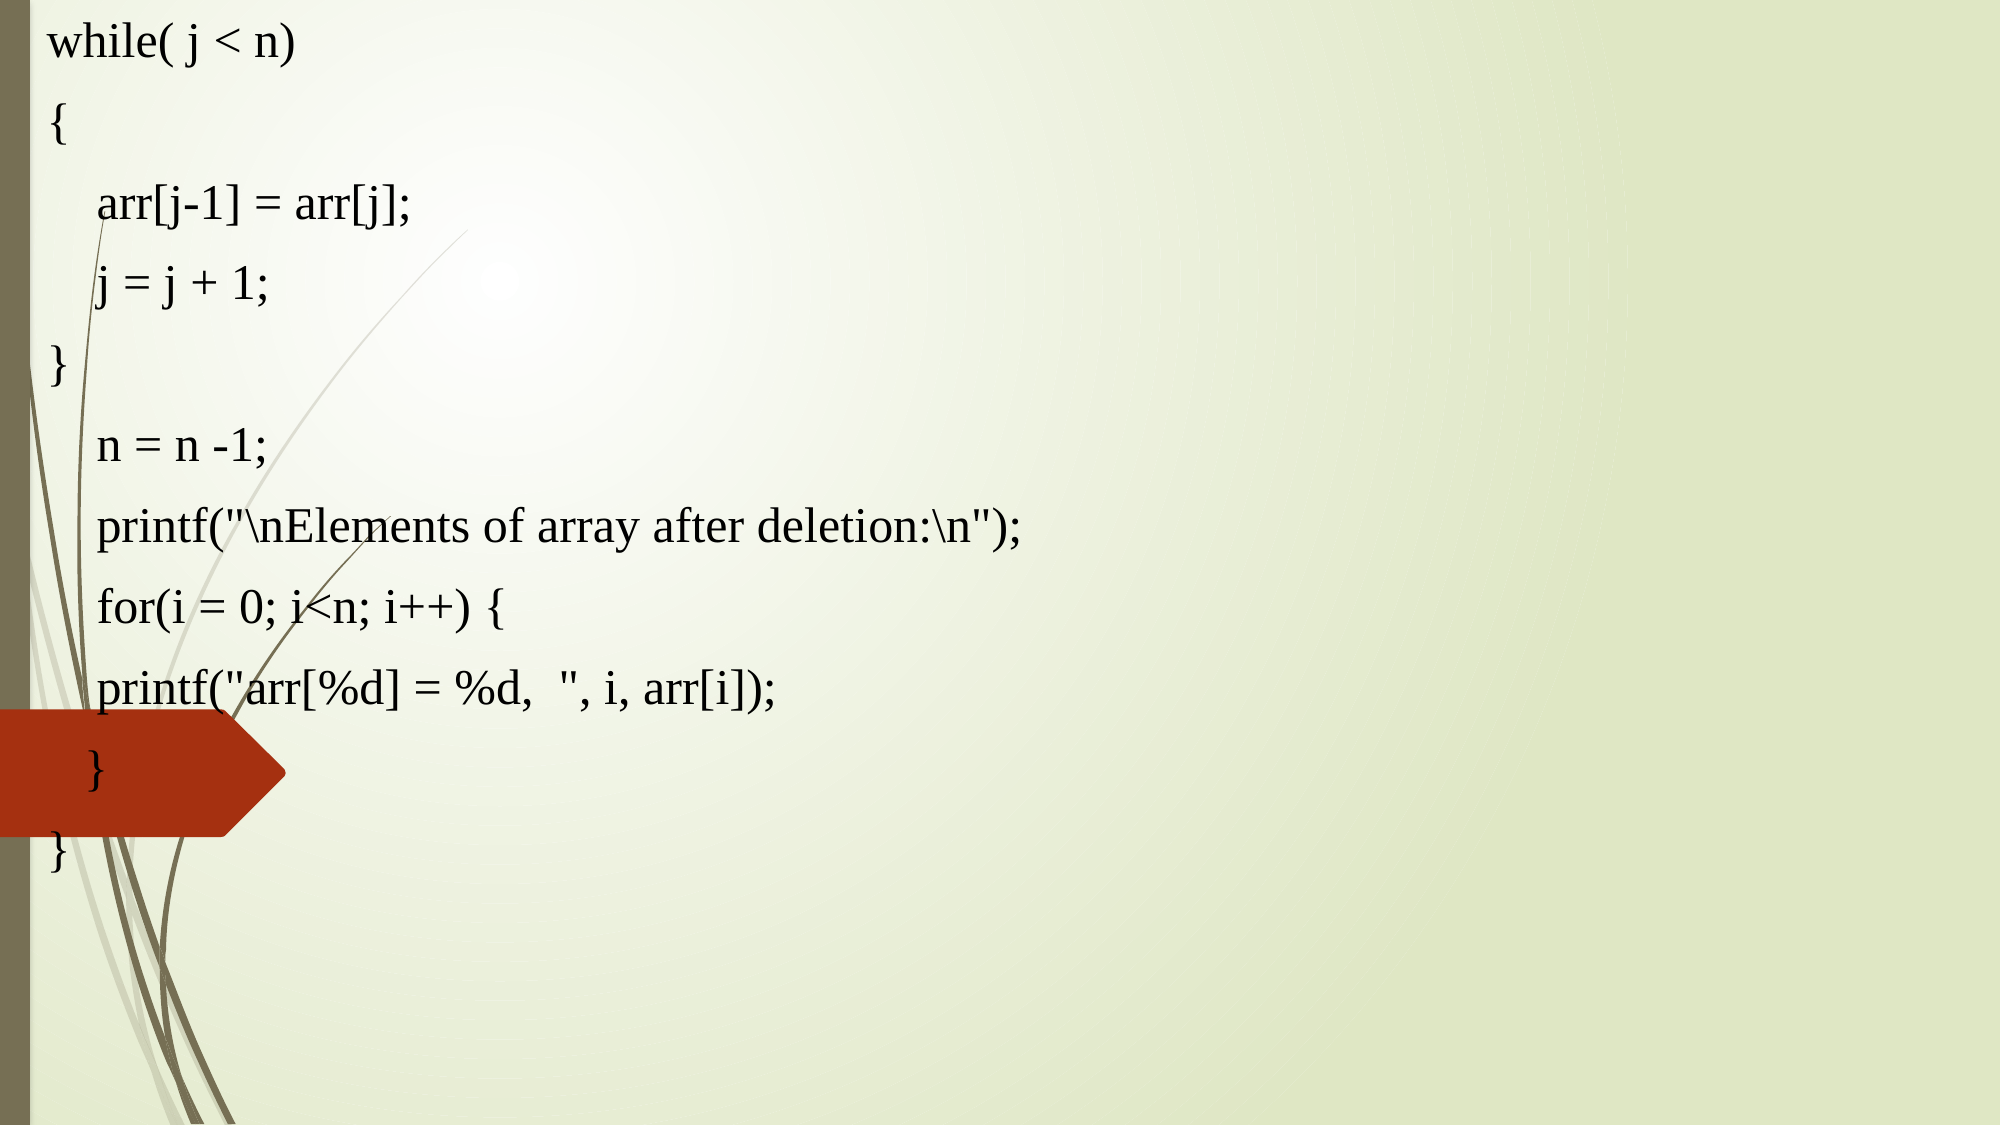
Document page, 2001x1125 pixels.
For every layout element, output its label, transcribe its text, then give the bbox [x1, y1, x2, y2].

subtitle while( j < n) { arr[j-1] = arr[j]; j = j + 1; } n = n -1; printf("\nElements of array after deletion:\n"); for(i = 0; i<n; i++) { printf("arr[%d] = %d, ", i, arr[i]); } } [31, 0, 2000, 1125]
